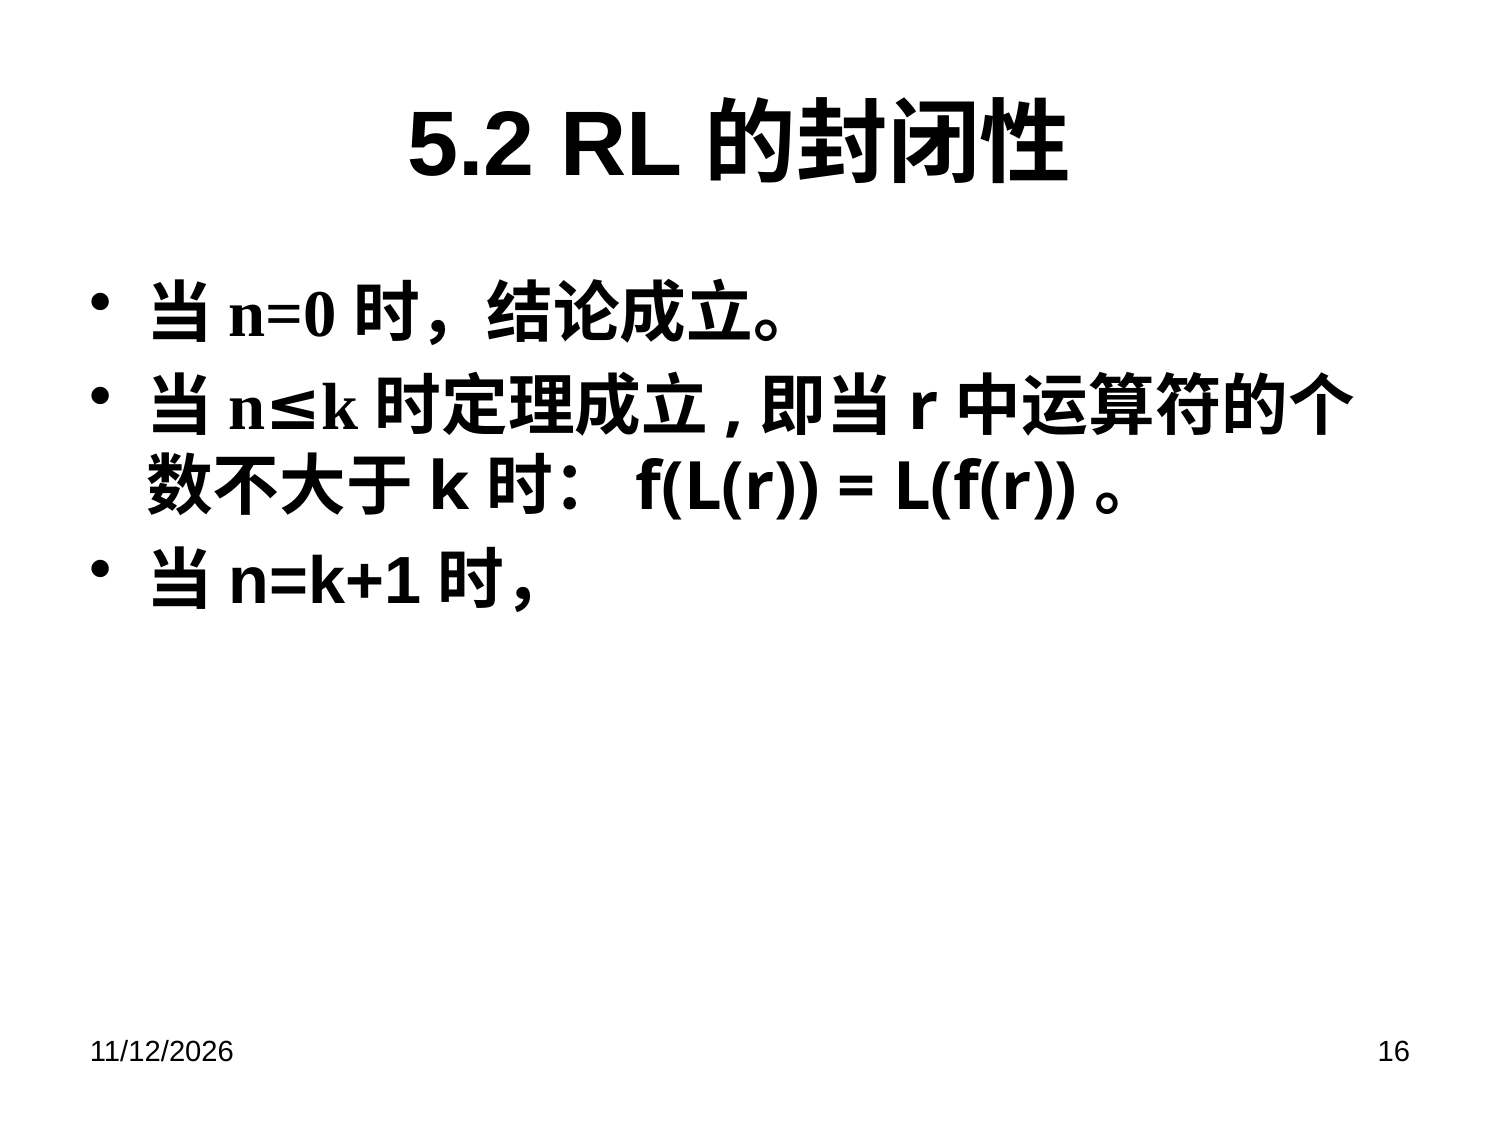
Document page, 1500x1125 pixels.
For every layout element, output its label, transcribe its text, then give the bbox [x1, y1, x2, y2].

list 当n=0时，结论成立。 当n≤k时定理成立,即当r中运算符的个数不大于k时：f(L(r)) = L(f(r))。 当n=k+1时， [74, 262, 1426, 1006]
title 5.2 RL的封闭性 [74, 44, 1426, 233]
slide_number 16 [1074, 1024, 1426, 1103]
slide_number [74, 1024, 426, 1103]
